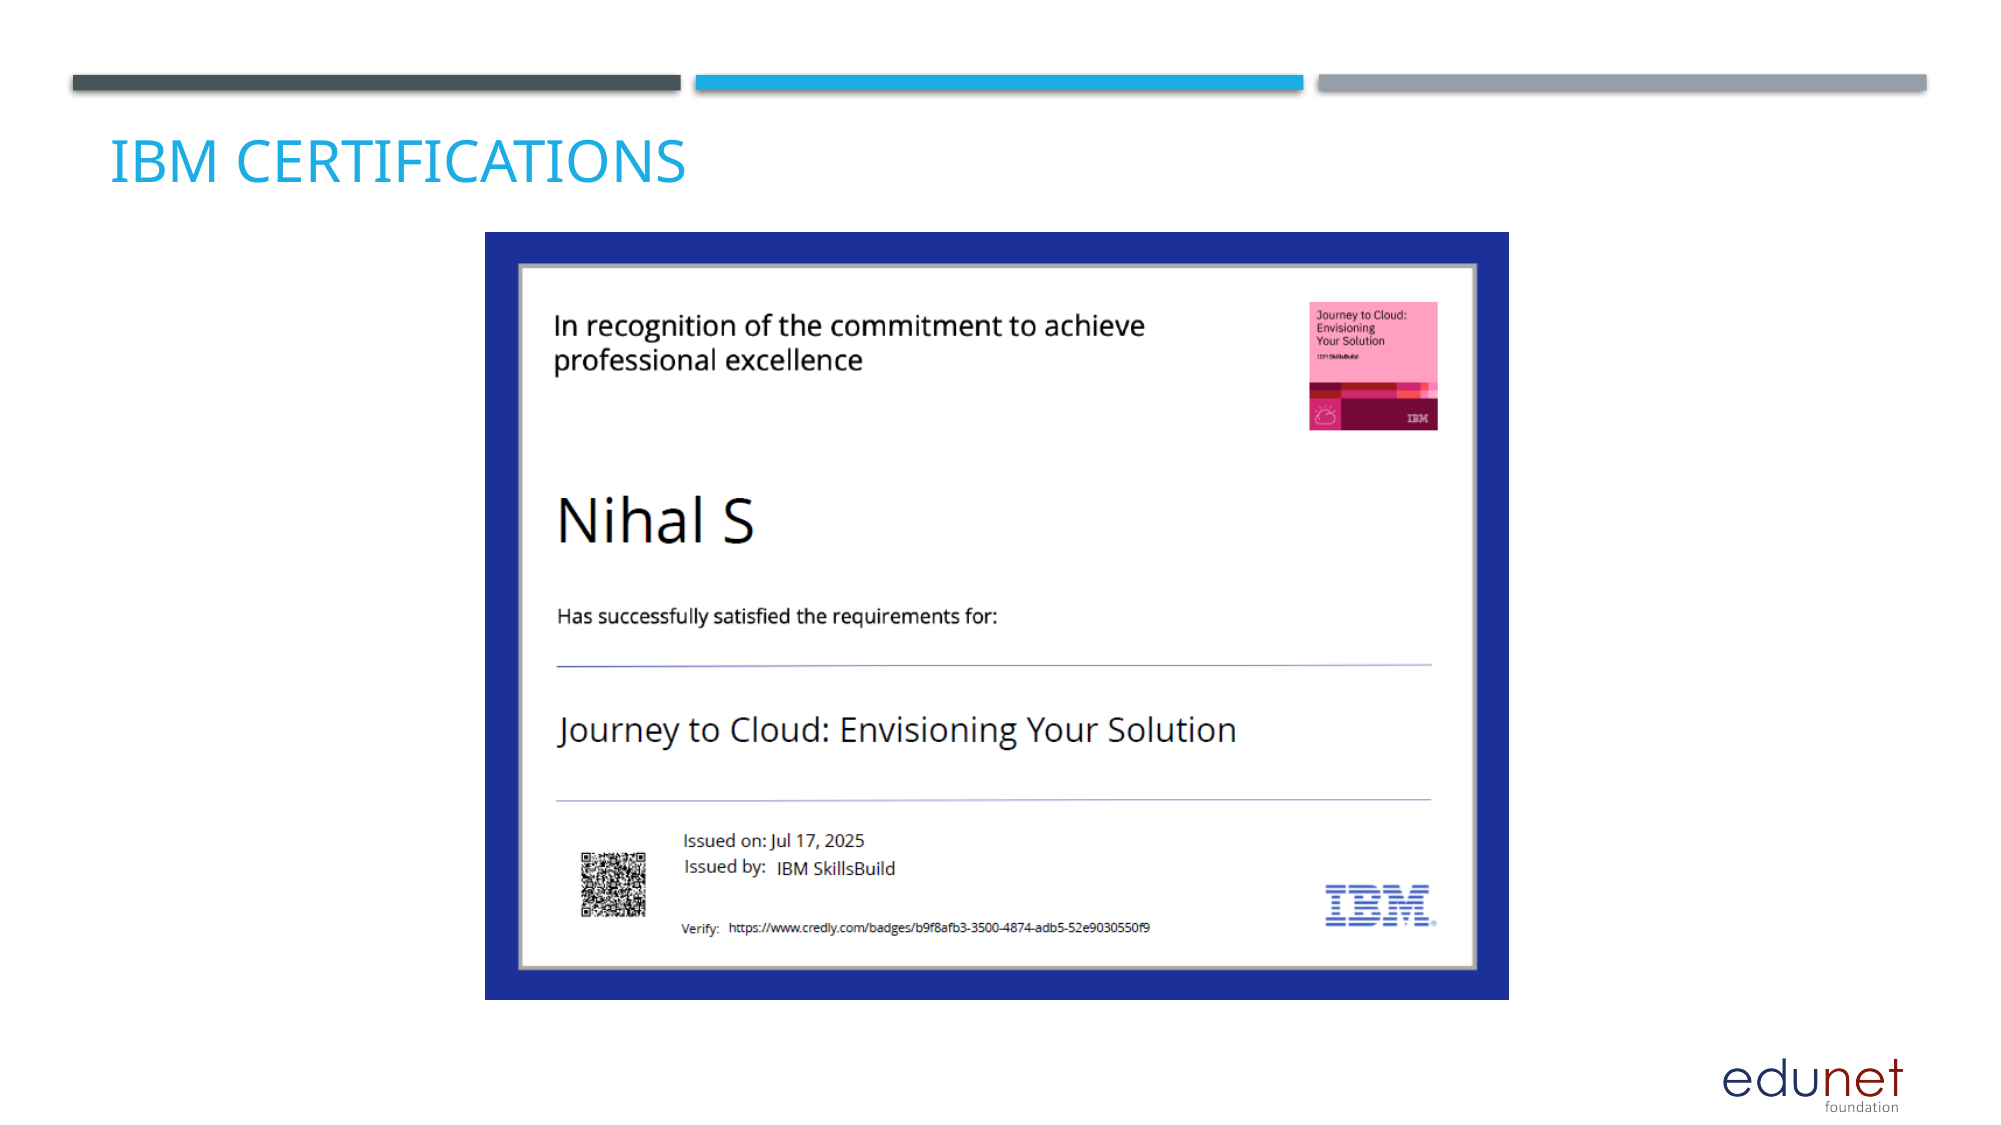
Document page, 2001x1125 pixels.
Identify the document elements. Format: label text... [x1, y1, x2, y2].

picture [1719, 1056, 1905, 1116]
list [485, 232, 1510, 1000]
title IBM Certifications [95, 115, 1905, 203]
